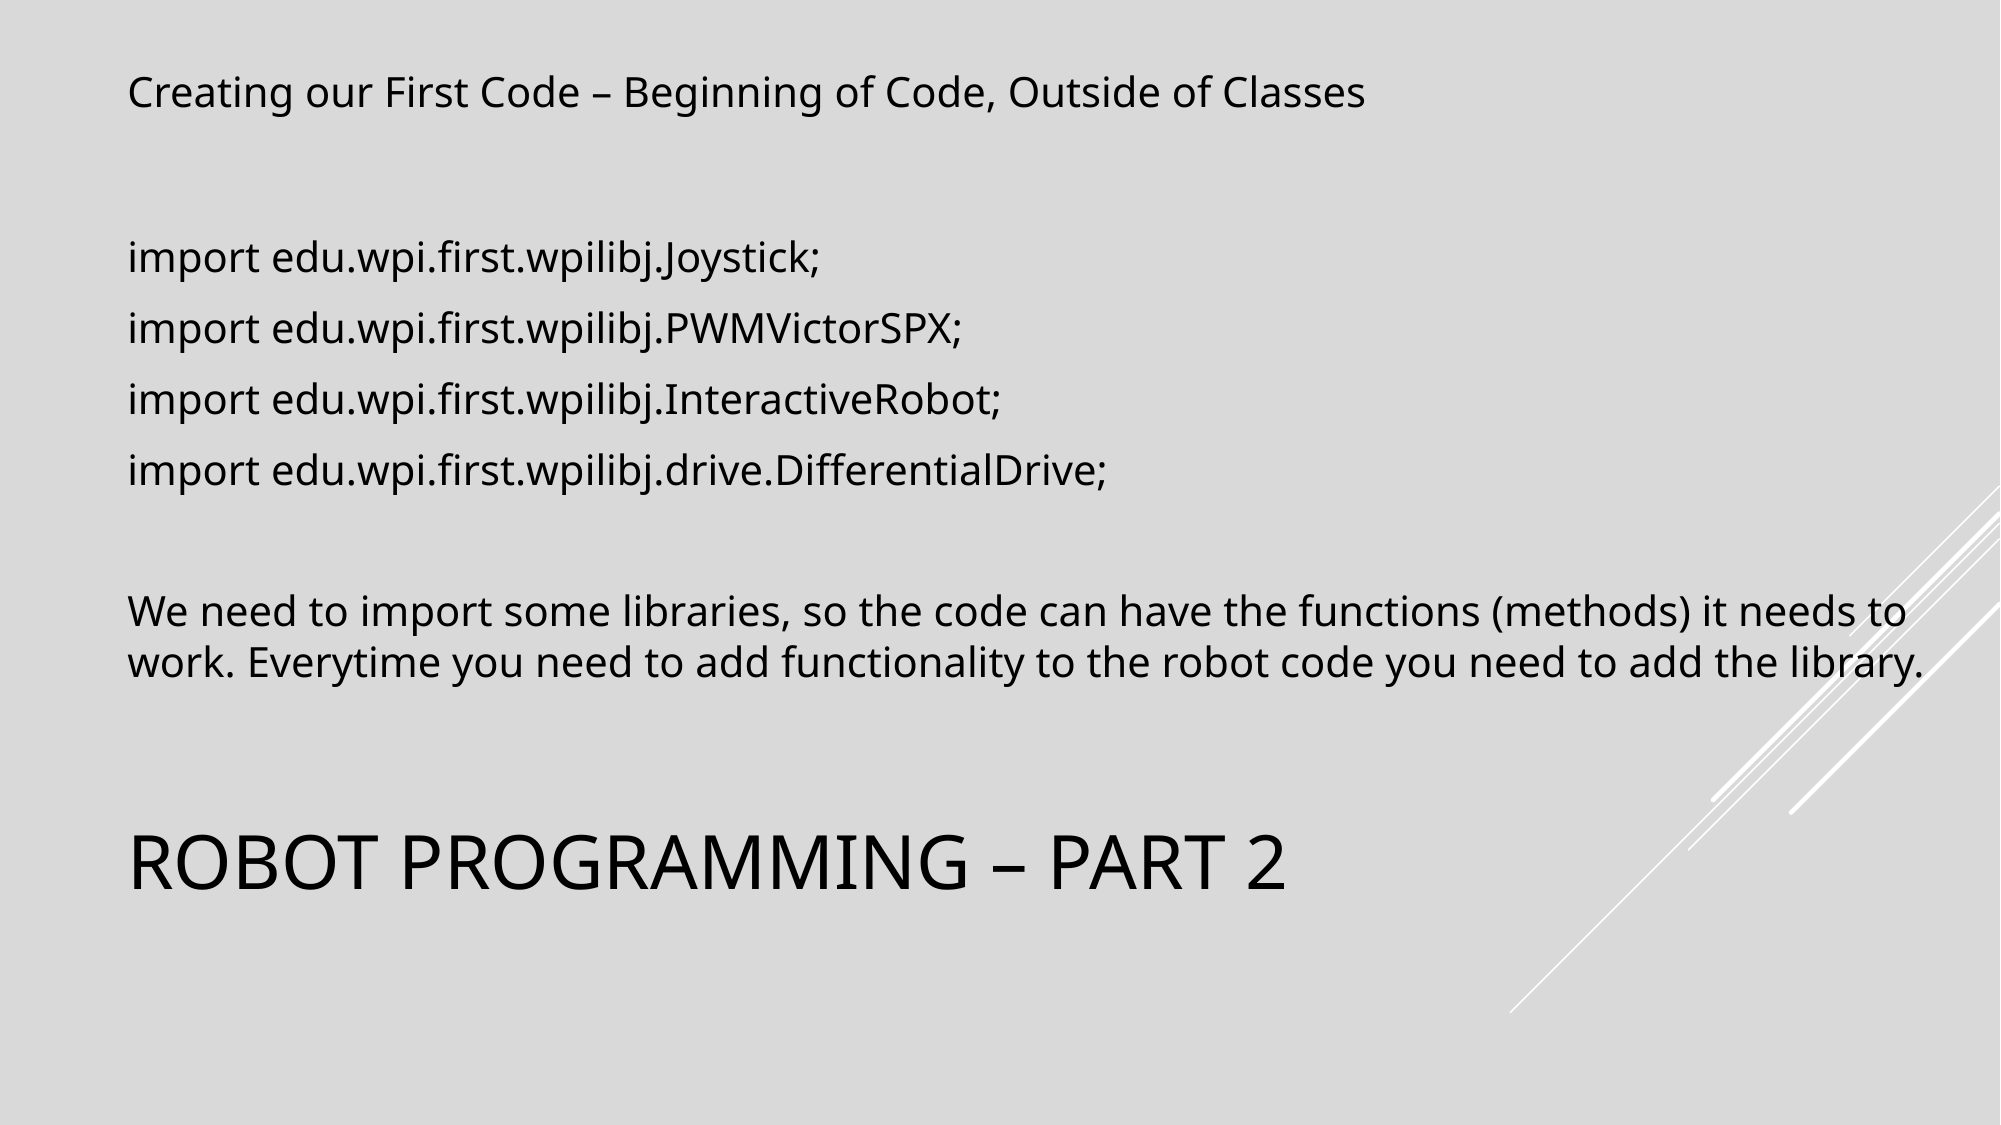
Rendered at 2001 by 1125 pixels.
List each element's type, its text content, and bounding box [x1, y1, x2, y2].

text_box import edu.wpi.first.wpilibj.Joystick; import edu.wpi.first.wpilibj.PWMVictorSPX; import edu.wpi.first.wpilibj.InteractiveRobot; import edu.wpi.first.wpilibj.drive.DifferentialDrive; We need to import some libraries, so the code can have the functions (methods) it needs to work. Everytime you need to add functionality to the robot code you need to add the library. [112, 141, 1971, 775]
title Robot Programming – Part 2 [112, 775, 1513, 984]
list Creating our First Code – Beginning of Code, Outside of Classes [112, 40, 1855, 141]
